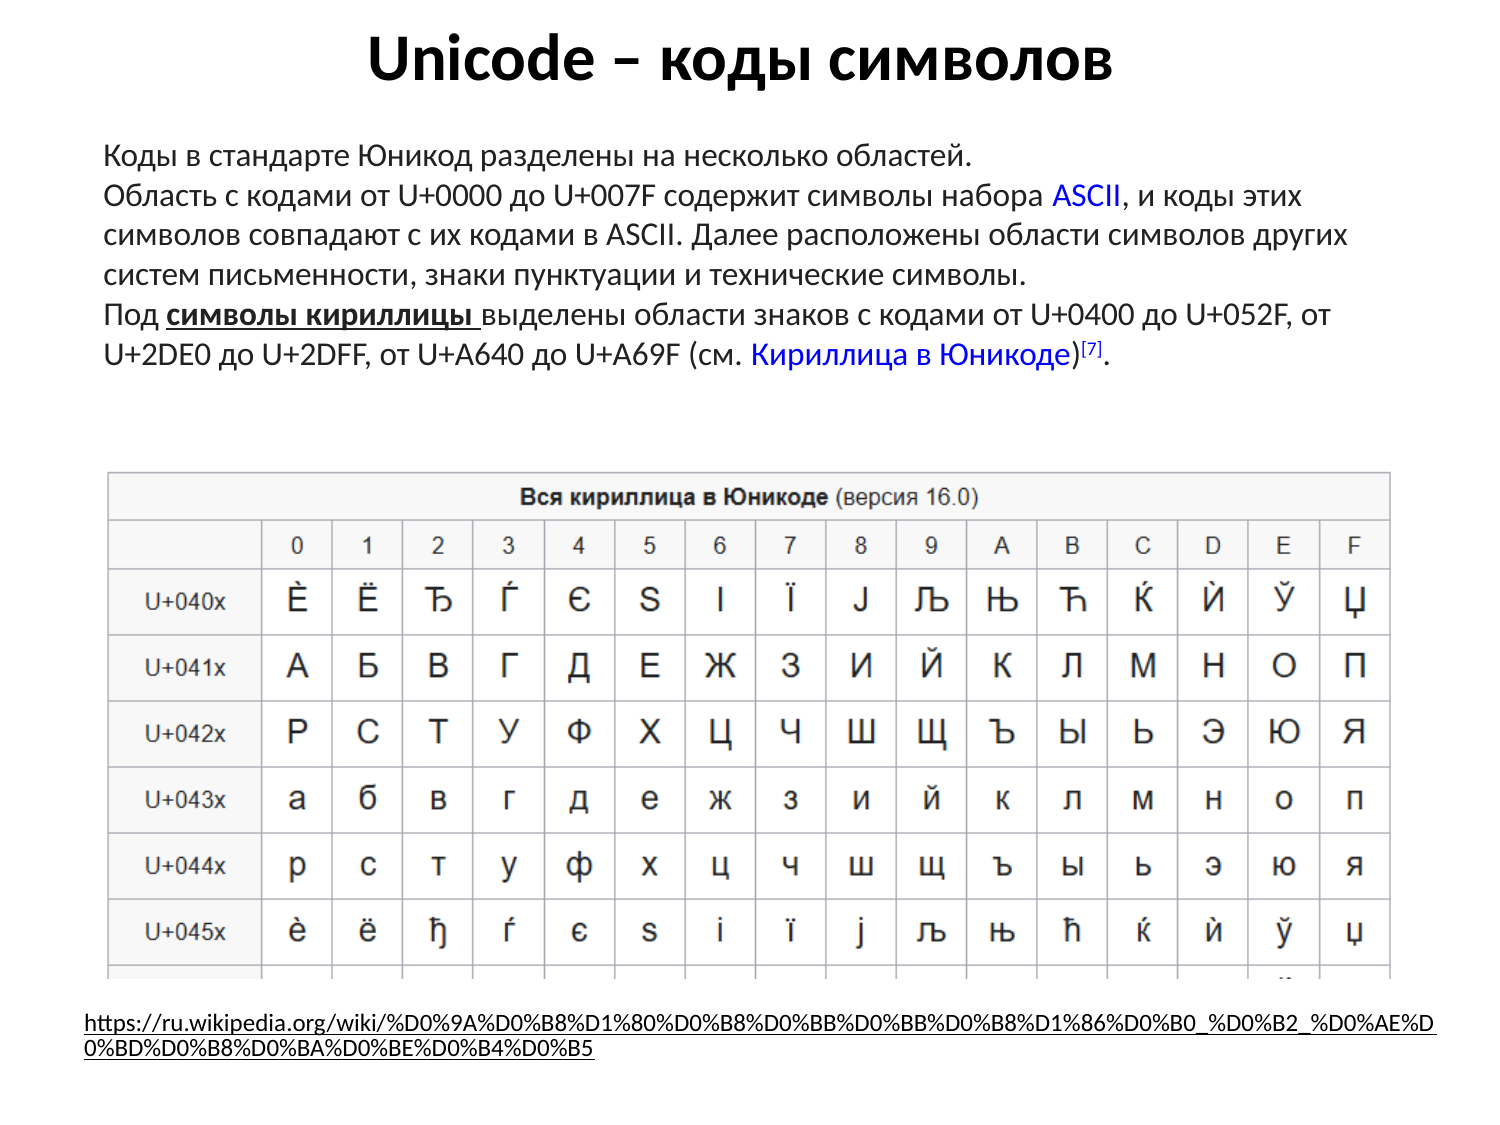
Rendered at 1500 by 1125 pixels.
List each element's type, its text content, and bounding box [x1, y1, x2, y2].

text_box Коды в стандарте Юникод разделены на несколько областей. Область с кодами от U+0000 до U+007F содержит символы набора ASCII, и коды этих символов совпадают с их кодами в ASCII. Далее расположены области символов других систем письменности, знаки пунктуации и технические символы. Под символы кириллицы выделены области знаков с кодами от U+0400 до U+052F, от U+2DE0 до U+2DFF, от U+A640 до U+A69F (см. Кириллица в Юникоде)[7]. [88, 125, 1436, 380]
text_box https://ru.wikipedia.org/wiki/%D0%9A%D0%B8%D1%80%D0%B8%D0%BB%D0%BB%D0%B8%D1%86%D0%B0_%D0%B2_%D0%AE%D0%BD%D0%B8%D0%BA%D0%BE%D0%B4%D0%B5 [69, 999, 1464, 1075]
picture [76, 464, 1424, 979]
title Unicode – коды символов [0, 19, 1483, 88]
